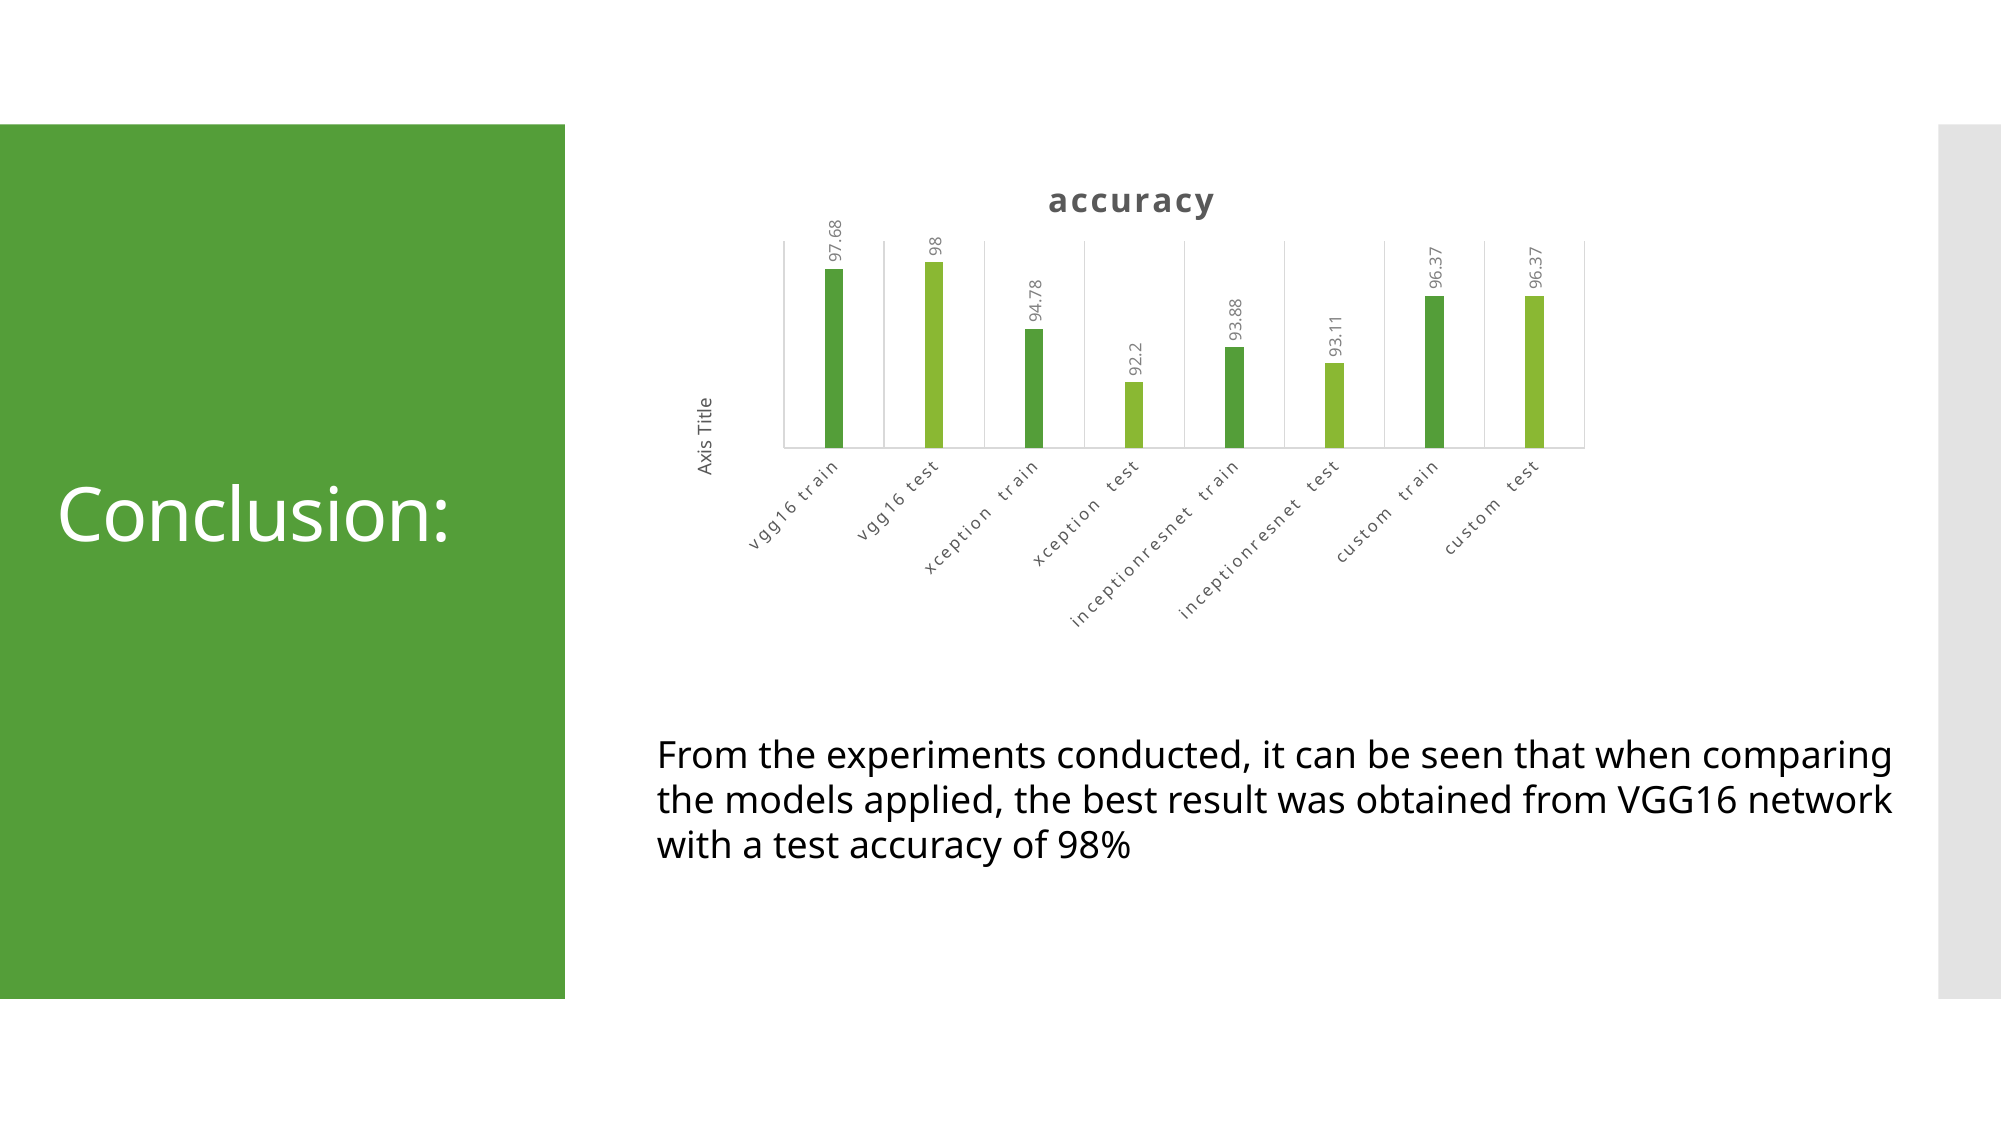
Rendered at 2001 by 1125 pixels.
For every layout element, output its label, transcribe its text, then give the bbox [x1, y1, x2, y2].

chart [658, 149, 1604, 643]
text_box From the experiments conducted, it can be seen that when comparing the models applied, the best result was obtained from VGG16 network with a test accuracy of 98% [642, 724, 1922, 874]
title Conclusion: [41, 184, 525, 940]
